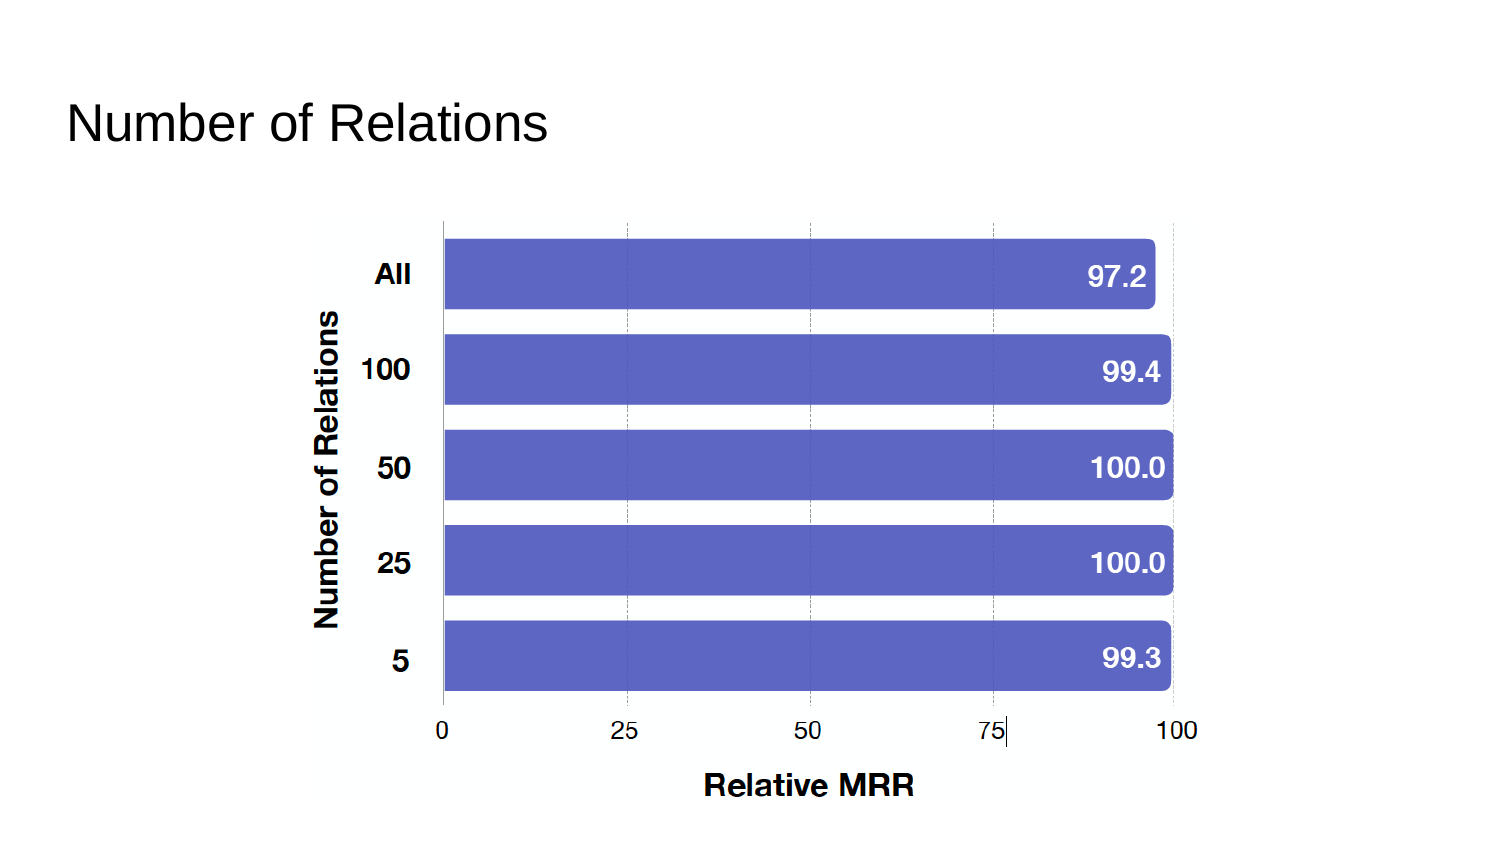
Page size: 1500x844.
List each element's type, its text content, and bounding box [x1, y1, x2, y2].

picture [296, 191, 1221, 819]
title Number of Relations [51, 72, 1449, 167]
